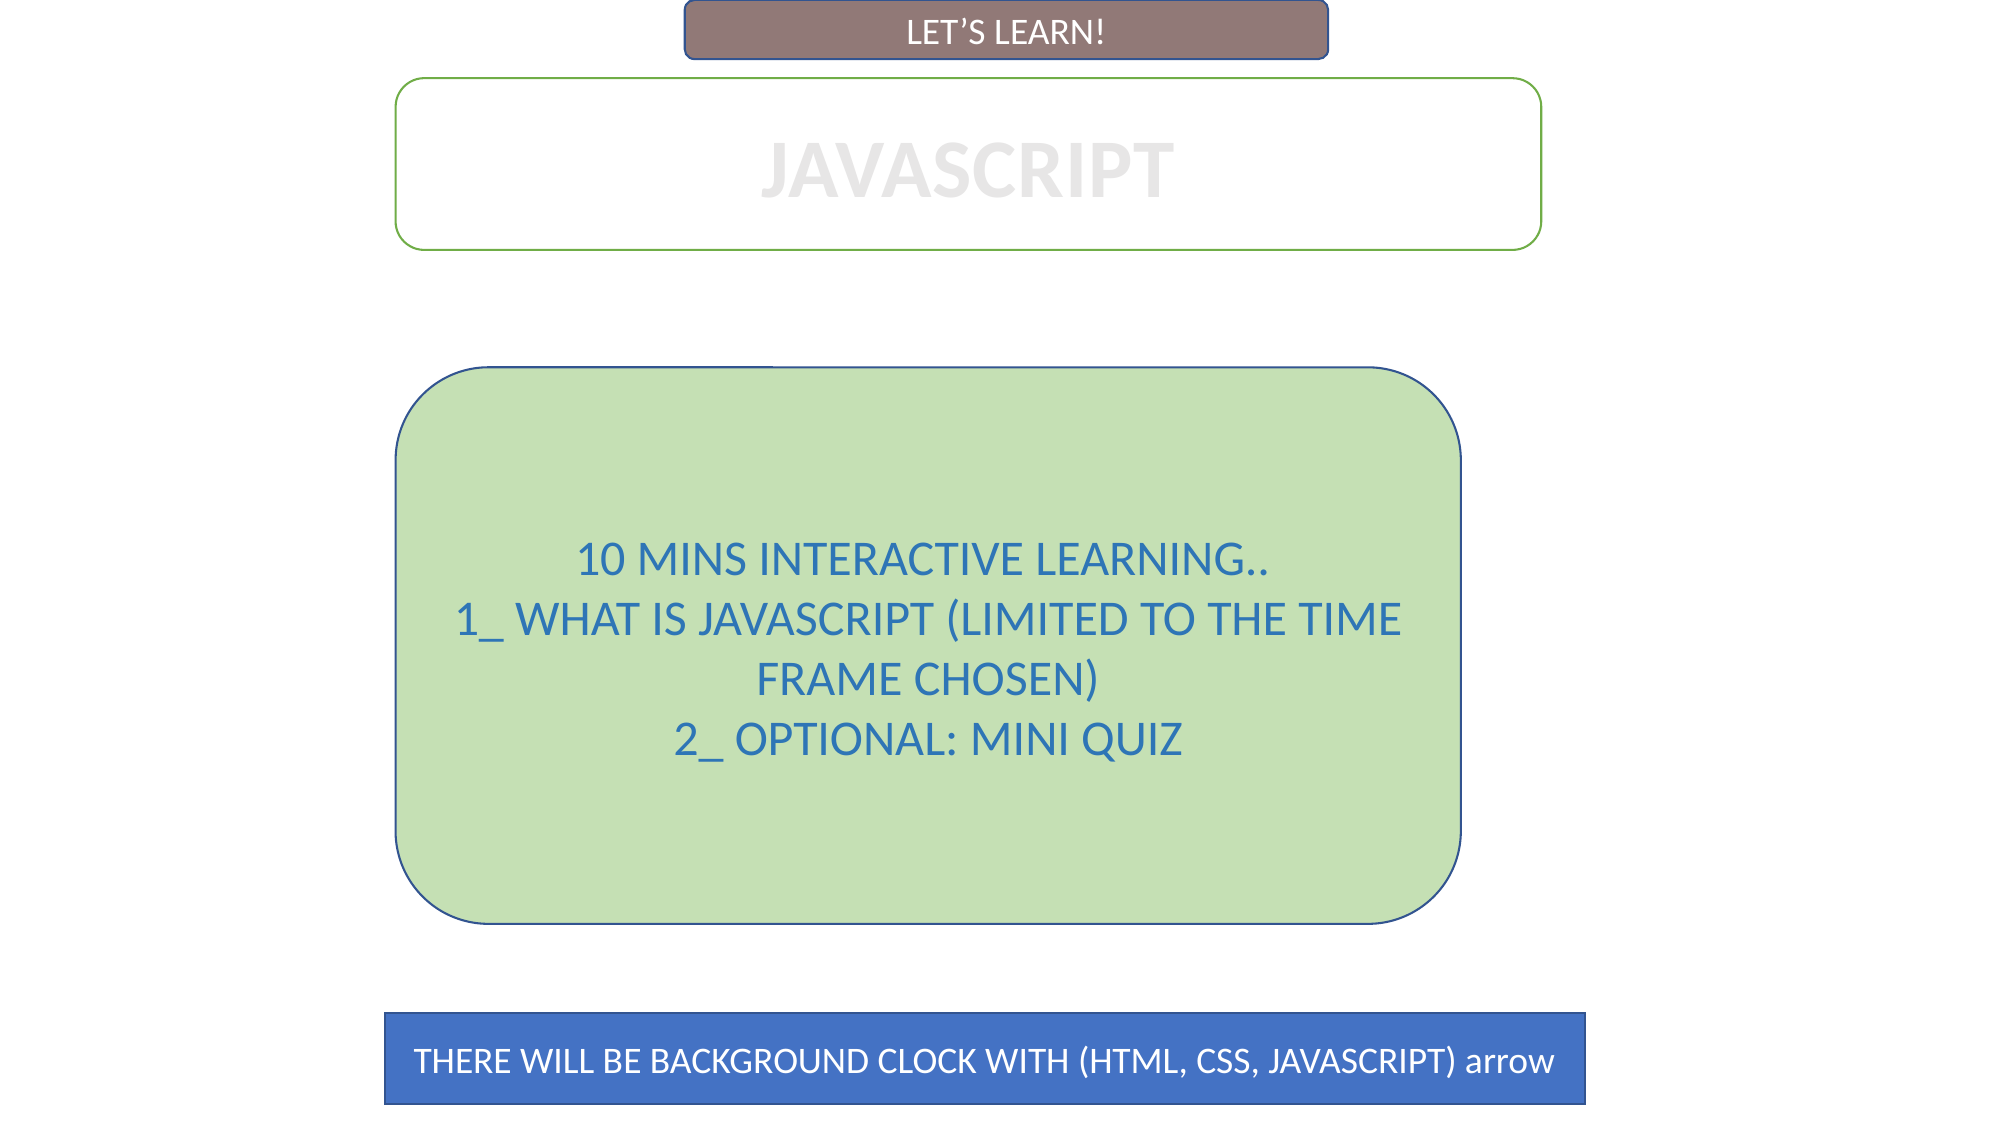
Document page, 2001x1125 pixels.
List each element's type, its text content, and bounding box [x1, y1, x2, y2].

text_box 10 MINS INTERACTIVE LEARNING.. 1_ WHAT IS JAVASCRIPT (LIMITED TO THE TIME FRAME CHOSEN) 2_ OPTIONAL: MINI QUIZ [394, 366, 1462, 925]
text_box JAVASCRIPT [394, 77, 1543, 251]
text_box LET’S LEARN! [683, 0, 1330, 61]
text_box THERE WILL BE BACKGROUND CLOCK WITH (HTML, CSS, JAVASCRIPT) arrow [384, 1012, 1586, 1105]
